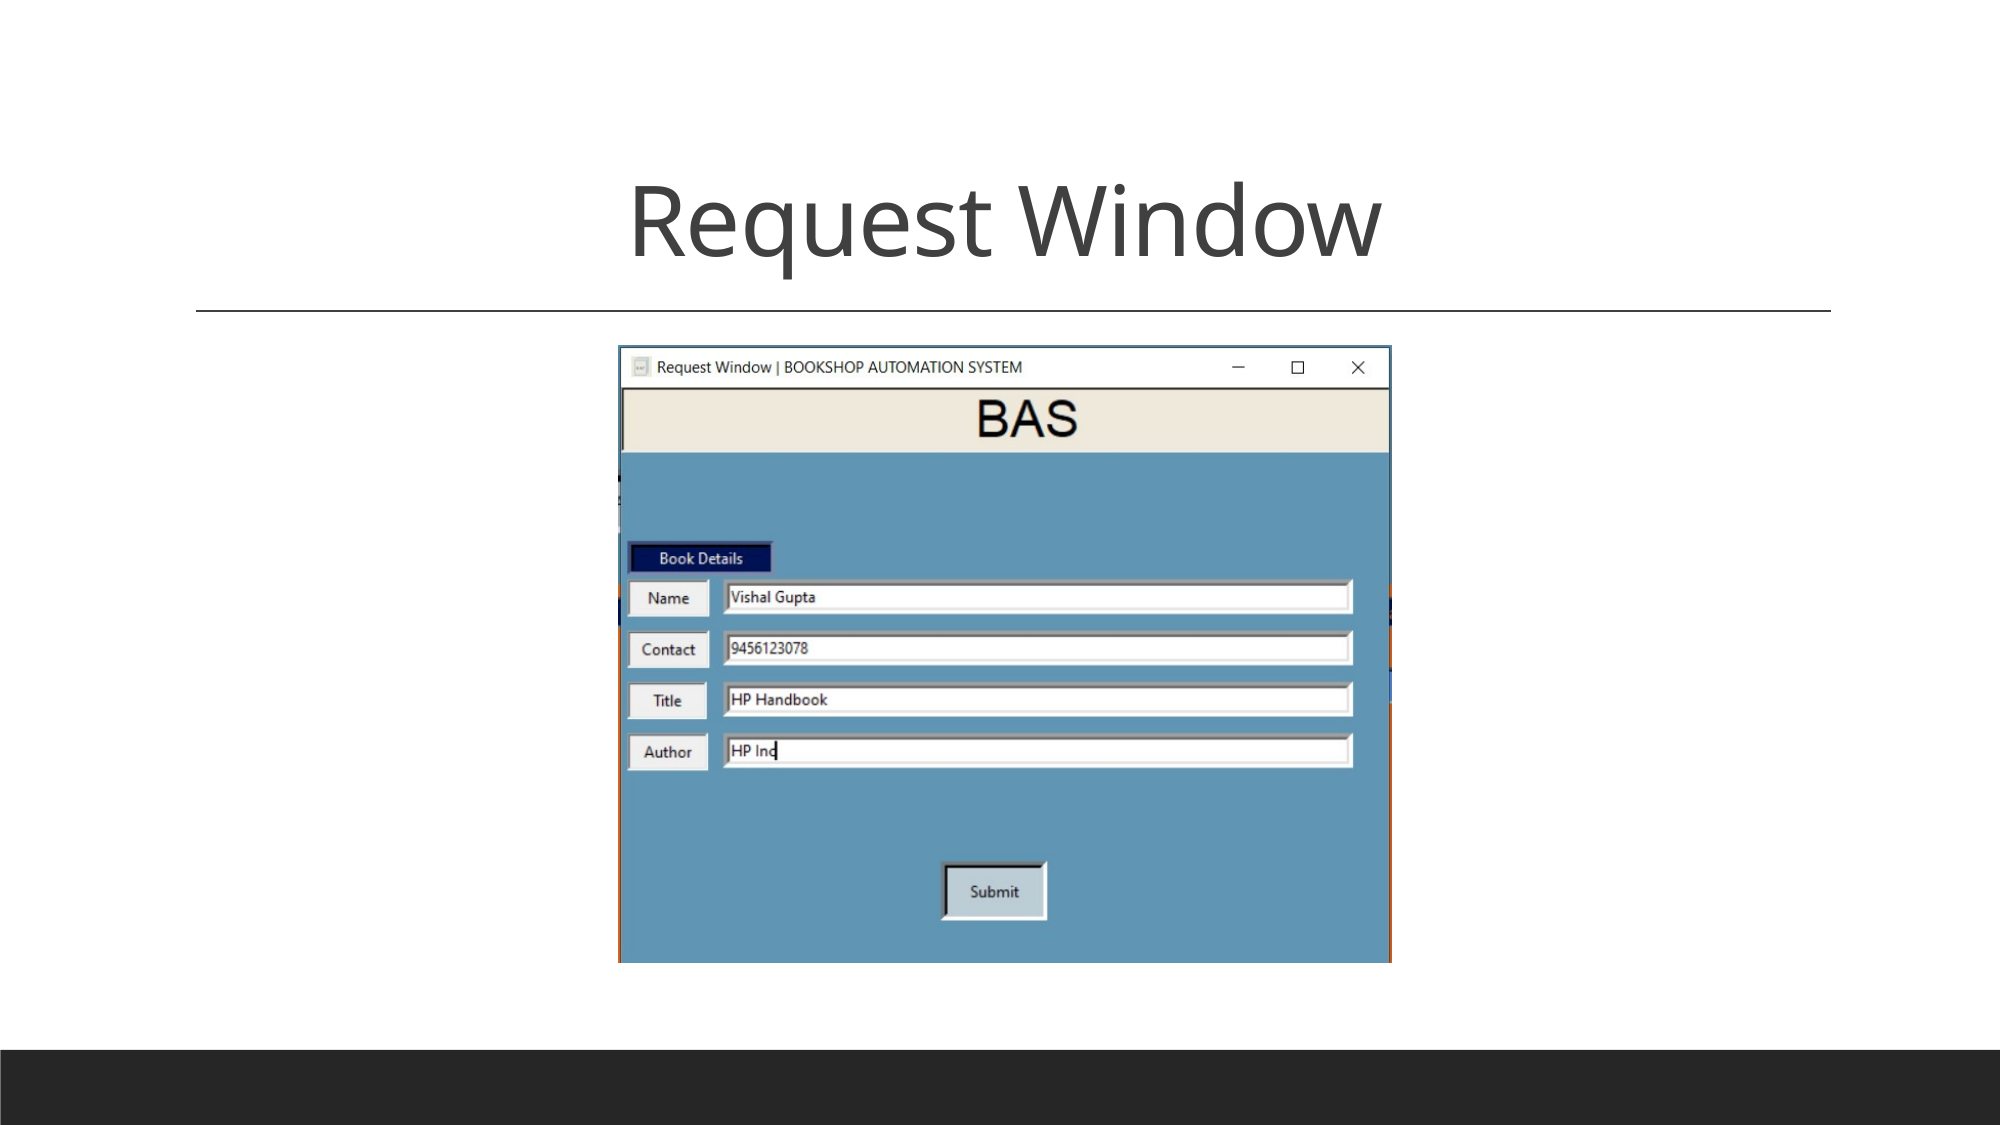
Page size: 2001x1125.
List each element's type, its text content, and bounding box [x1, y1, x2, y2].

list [617, 345, 1393, 964]
title Request Window [180, 47, 1830, 285]
